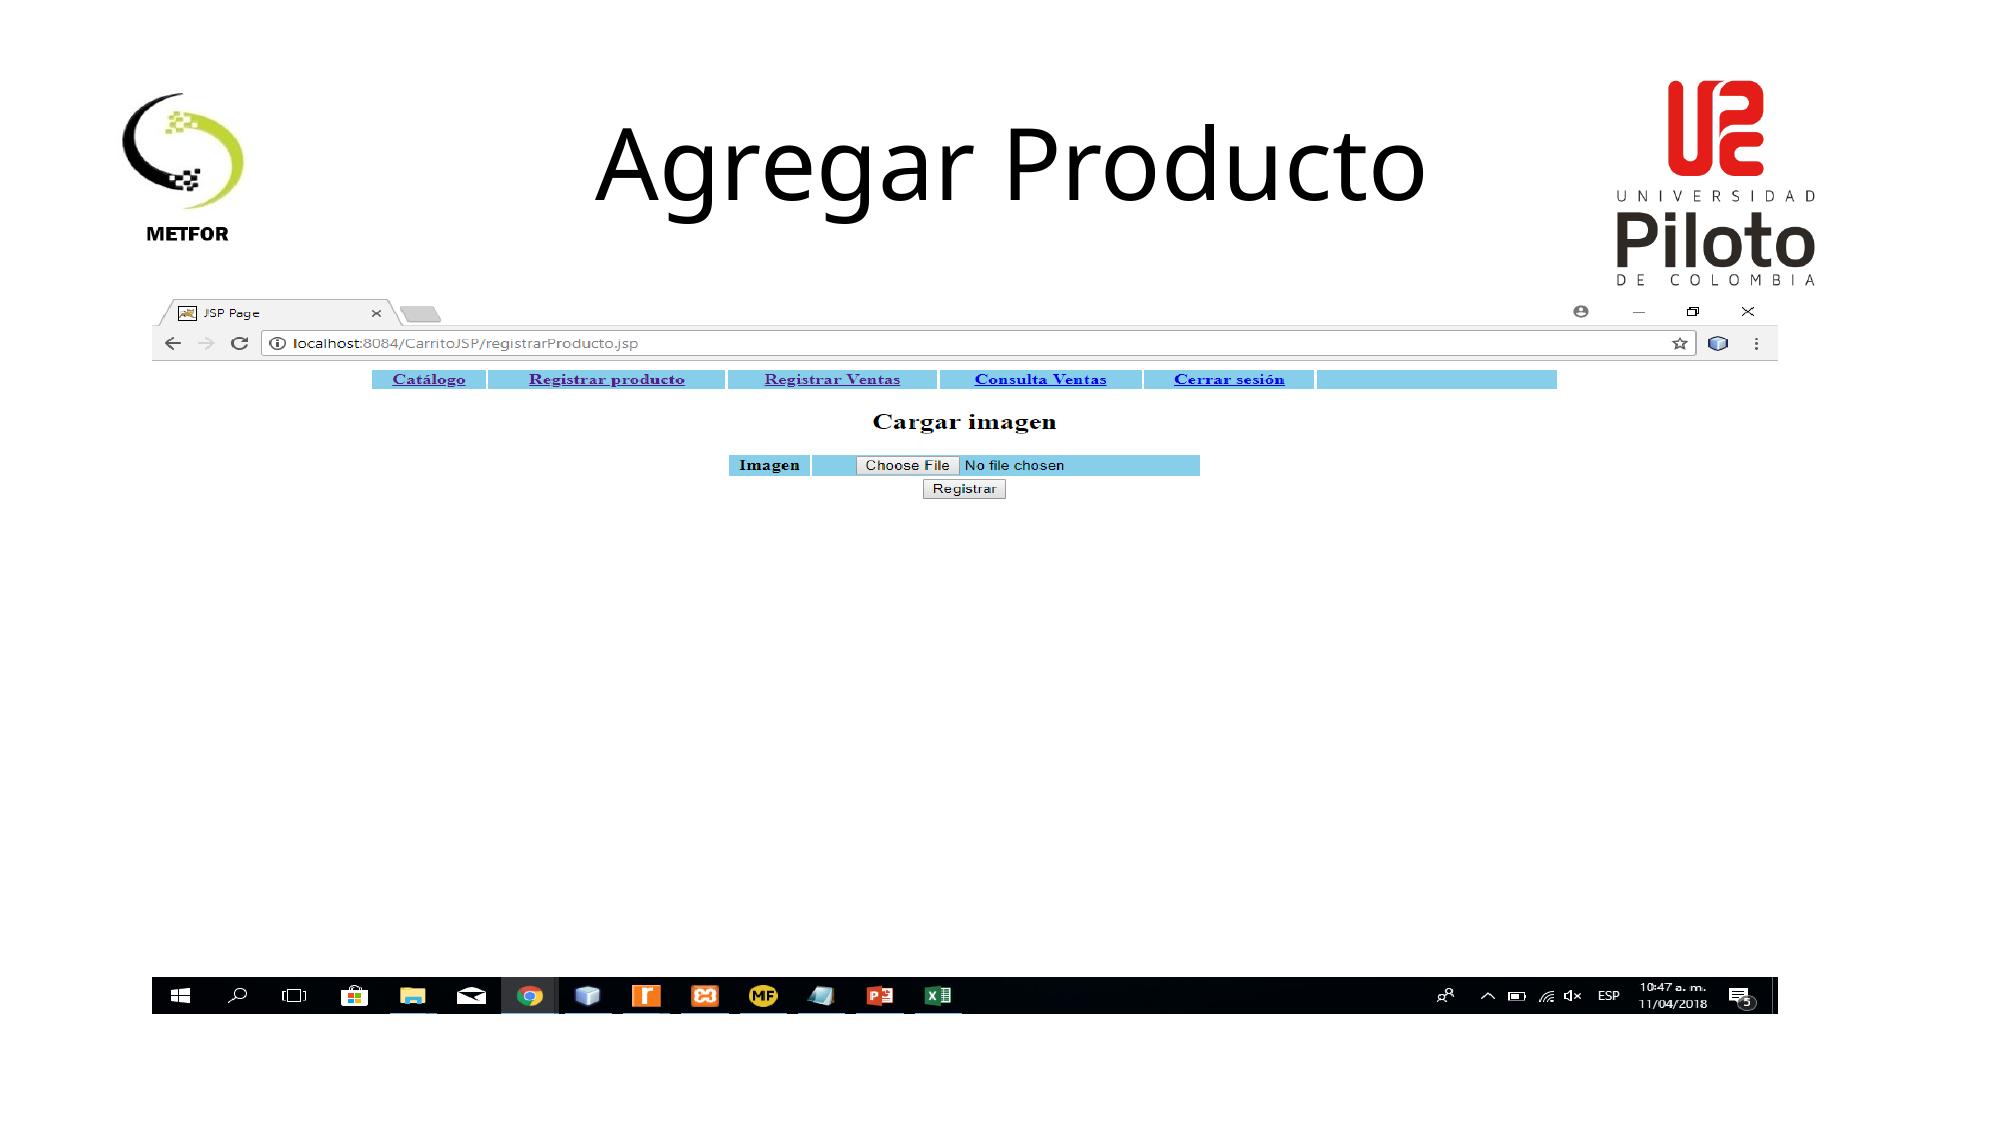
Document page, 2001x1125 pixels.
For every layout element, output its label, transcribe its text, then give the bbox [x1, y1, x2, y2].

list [152, 299, 1778, 1014]
title Agregar Producto [436, 59, 1588, 278]
picture [1588, 59, 1843, 314]
picture [91, 83, 280, 254]
